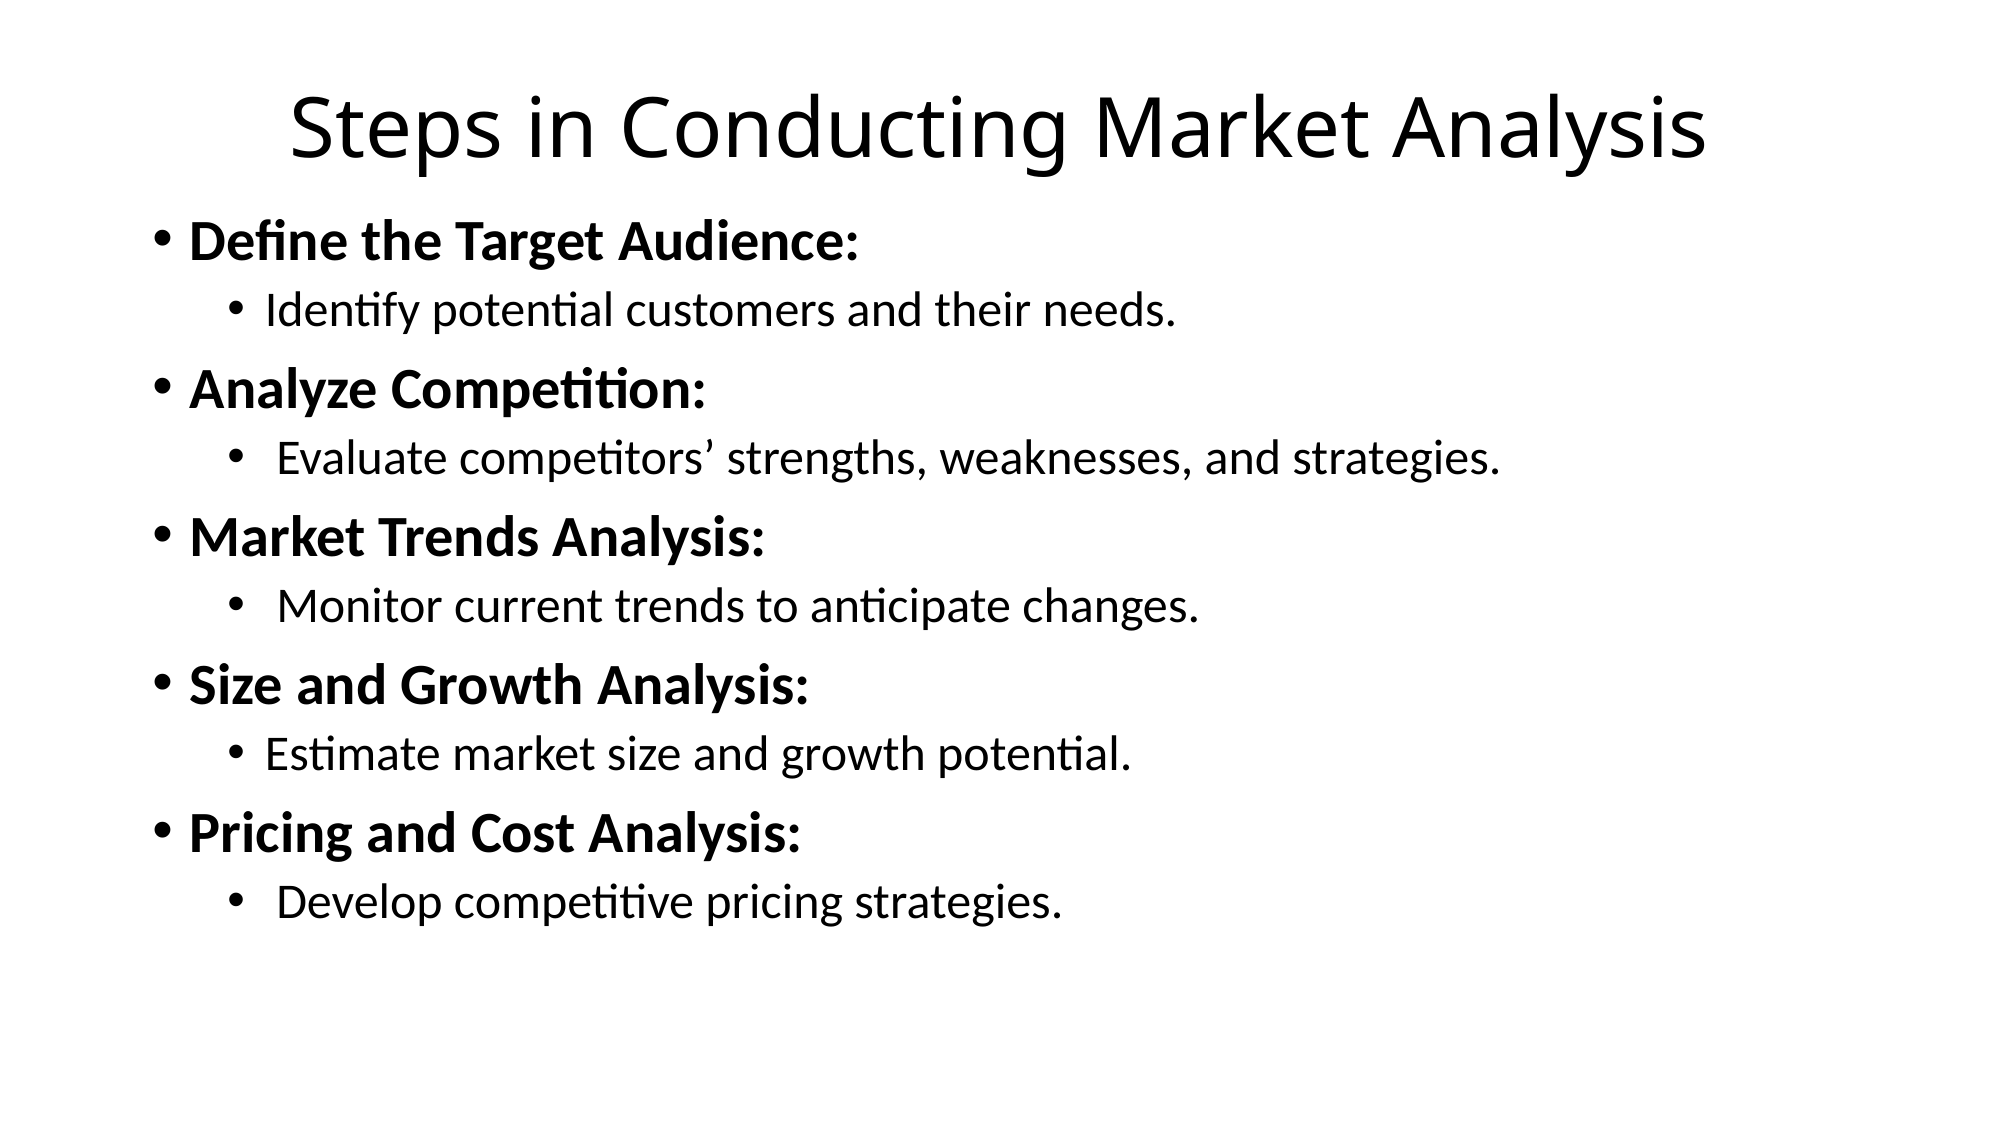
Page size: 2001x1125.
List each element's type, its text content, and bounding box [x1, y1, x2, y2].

list Define the Target Audience: Identify potential customers and their needs. Analyze Competition: Evaluate competitors’ strengths, weaknesses, and strategies. Market Trends Analysis: Monitor current trends to anticipate changes. Size and Growth Analysis: Estimate market size and growth potential. Pricing and Cost Analysis: Develop competitive pricing strategies. [137, 202, 1863, 1014]
title Steps in Conducting Market Analysis [137, 59, 1863, 202]
